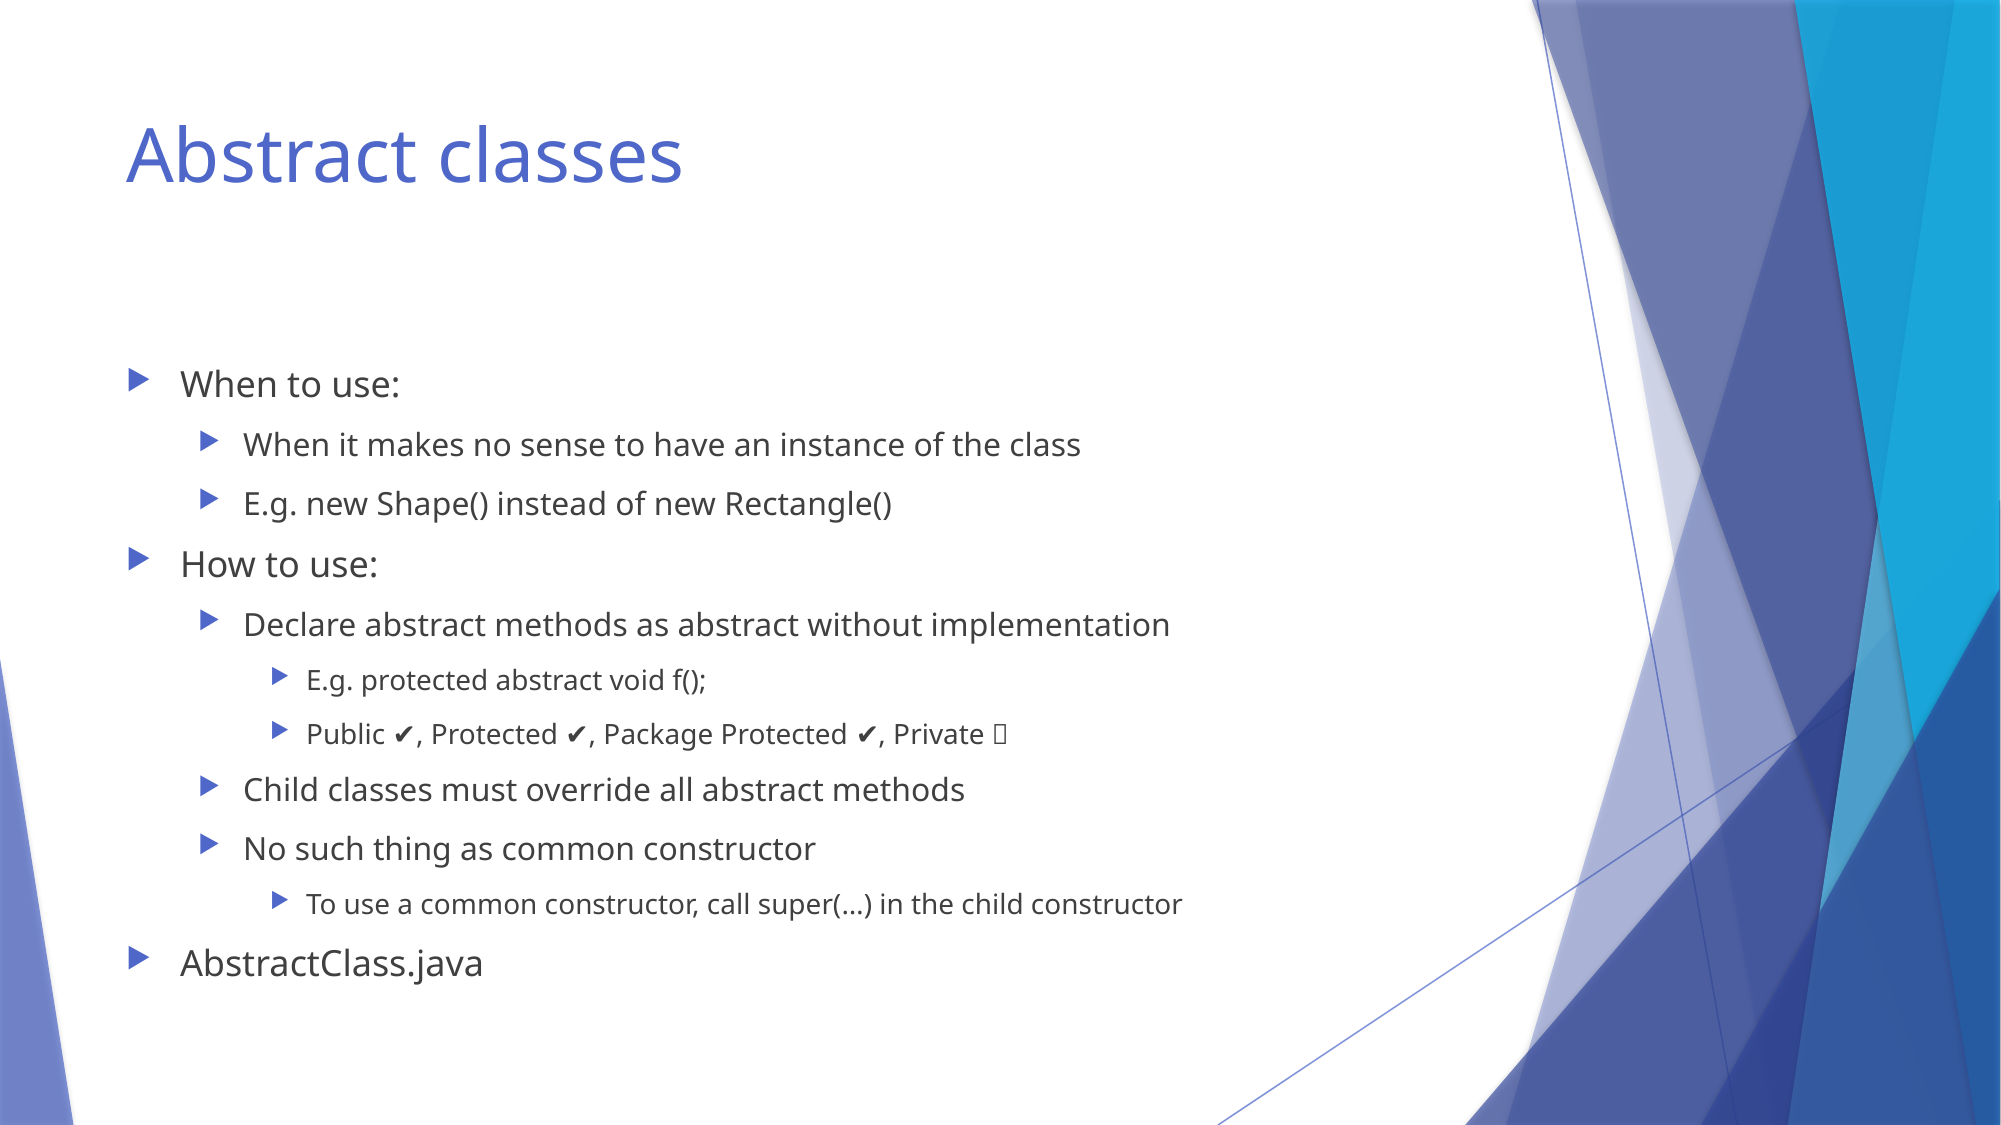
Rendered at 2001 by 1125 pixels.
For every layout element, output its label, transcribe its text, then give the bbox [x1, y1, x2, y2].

list When to use: When it makes no sense to have an instance of the class E.g. new Shape() instead of new Rectangle() How to use: Declare abstract methods as abstract without implementation E.g. protected abstract void f(); Public ✔️, Protected ✔️, Package Protected ✔️, Private ❌ Child classes must override all abstract methods No such thing as common constructor To use a common constructor, call super(…) in the child constructor AbstractClass.java [111, 354, 1522, 992]
title Abstract classes [111, 99, 1522, 317]
